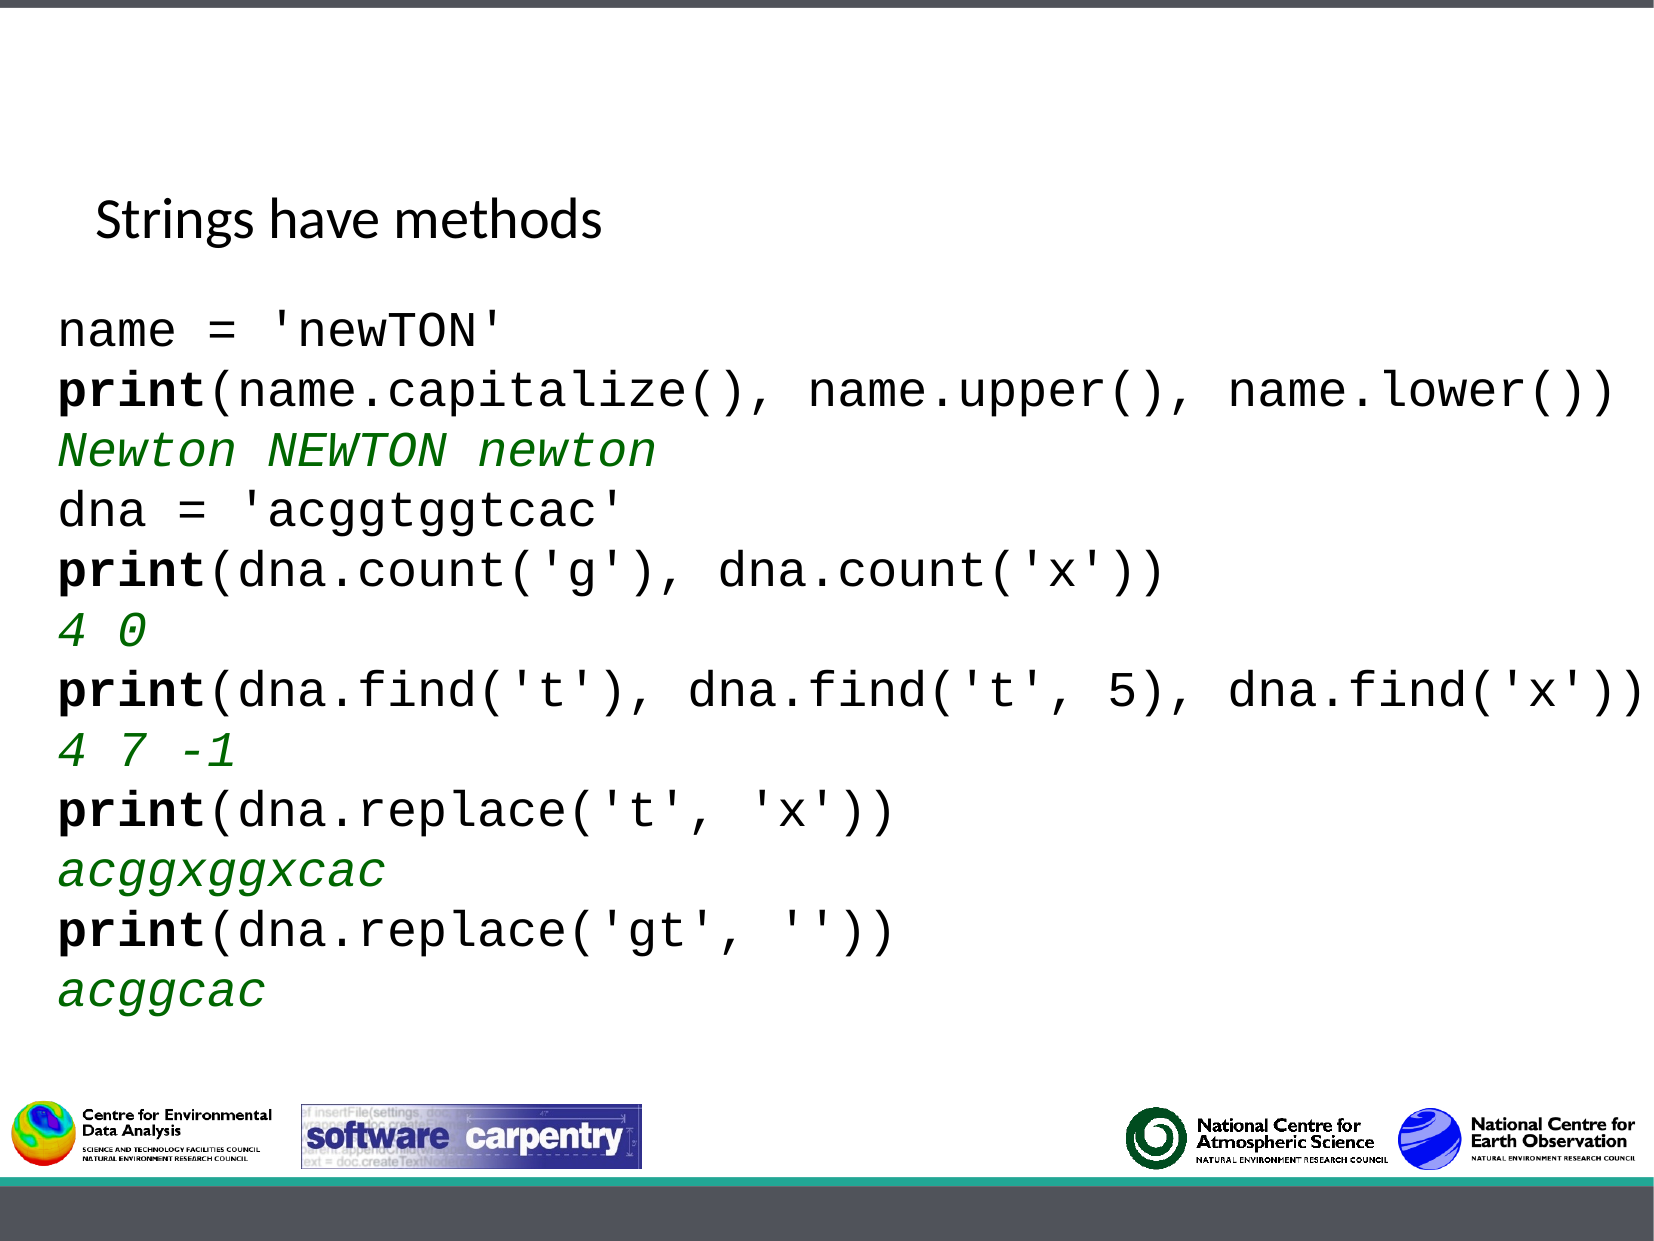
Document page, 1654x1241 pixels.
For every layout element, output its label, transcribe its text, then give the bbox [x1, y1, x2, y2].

text_box name = 'newTON' print(name.capitalize(), name.upper(), name.lower()) Newton NEWTON newton dna = 'acggtggtcac' print(dna.count('g'), dna.count('x')) 4 0 print(dna.find('t'), dna.find('t', 5), dna.find('x')) 4 7 -1 print(dna.replace('t', 'x')) acggxggxcac print(dna.replace('gt', '')) acggcac [42, 289, 1545, 1083]
picture [0, 0, 1654, 1241]
text_box Strings have methods [80, 138, 769, 258]
